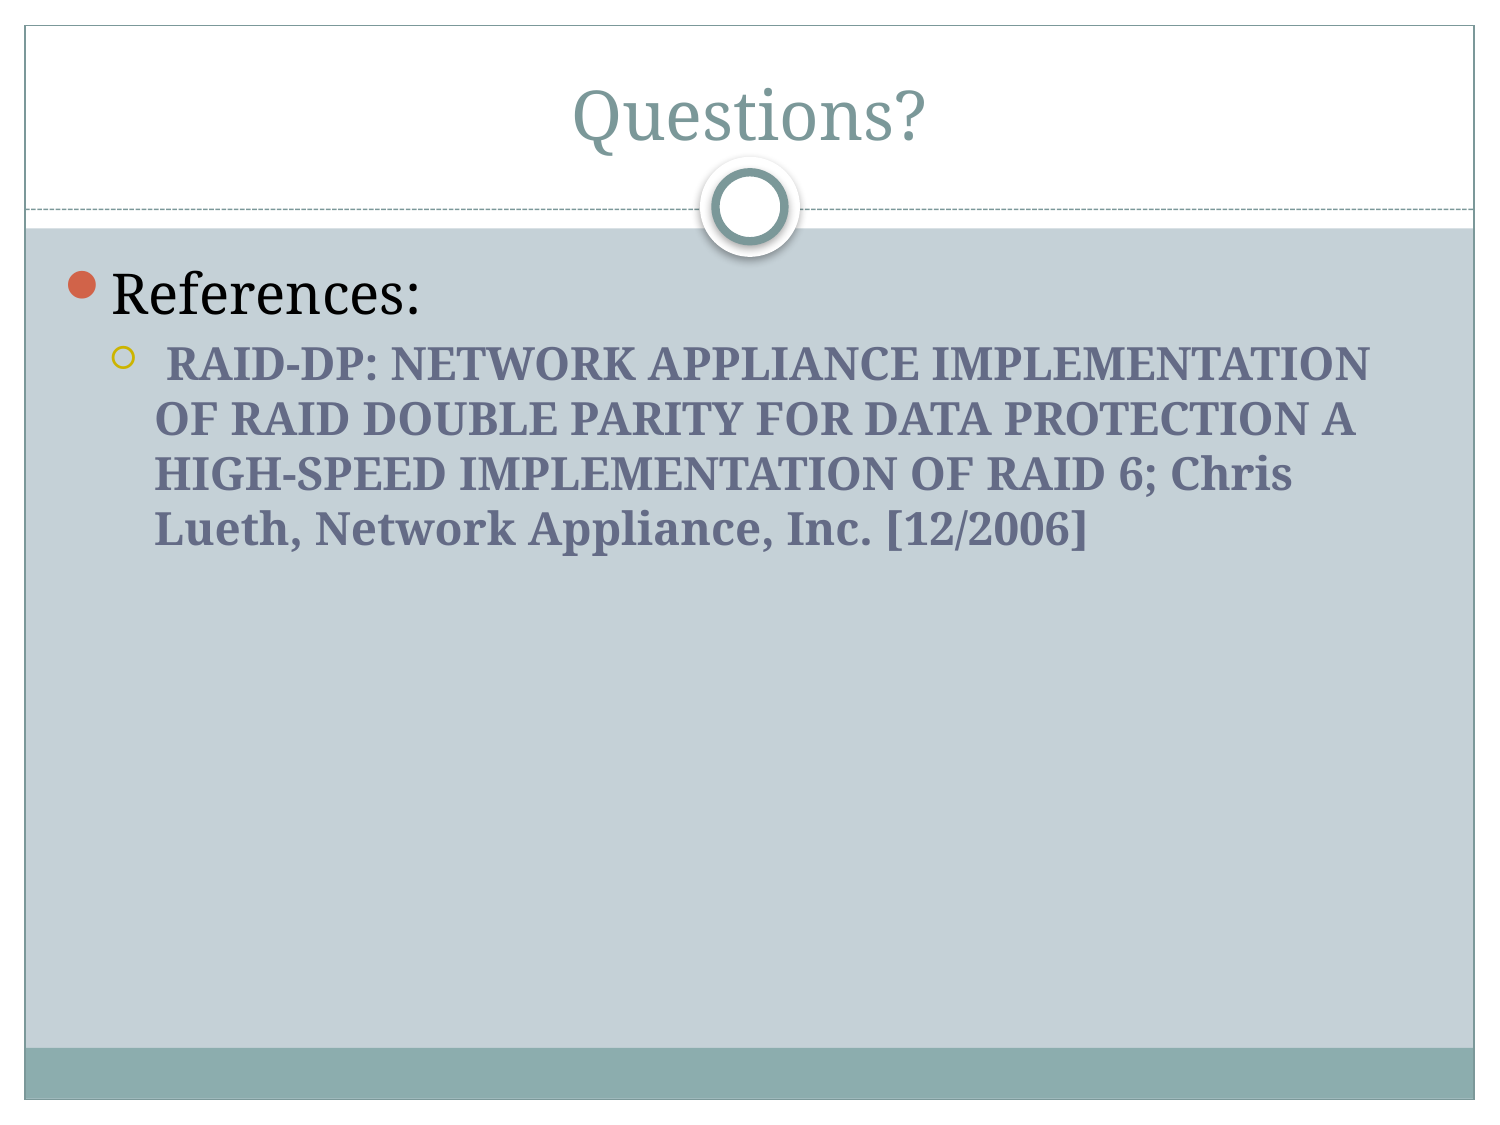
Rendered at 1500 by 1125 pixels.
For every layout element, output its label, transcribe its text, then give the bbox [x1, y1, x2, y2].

list References: RAID-DP: NETWORK APPLIANCE IMPLEMENTATION OF RAID DOUBLE PARITY FOR DATA PROTECTION A HIGH-SPEED IMPLEMENTATION OF RAID 6; Chris Lueth, Network Appliance, Inc. [12/2006] [49, 250, 1445, 1001]
title Questions? [49, 37, 1450, 162]
